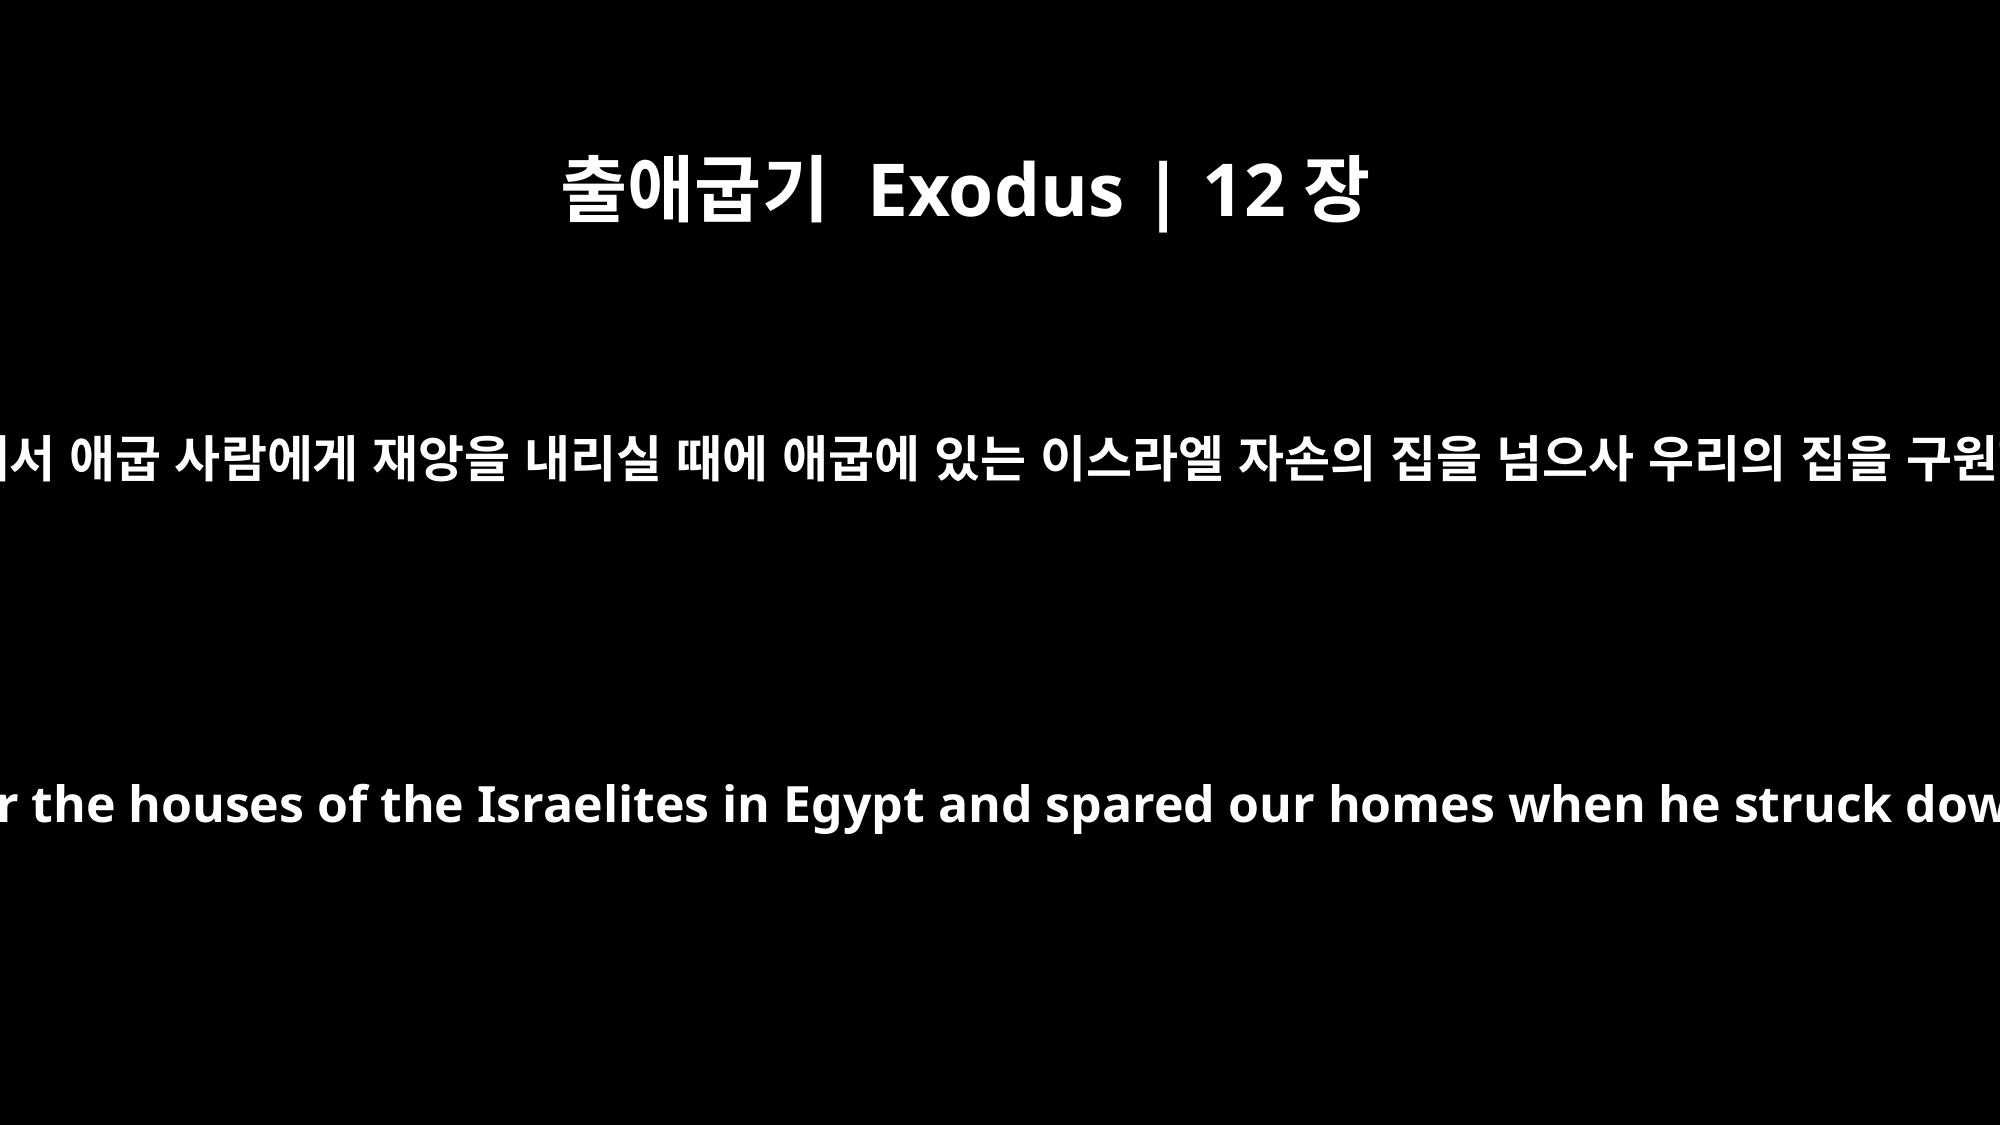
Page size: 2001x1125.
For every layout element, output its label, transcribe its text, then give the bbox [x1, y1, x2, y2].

text_box 출애굽기 Exodus | 12장 [545, 136, 1387, 239]
text_box 27 너희는 이르기를 이는 여호와의 유월절 제사라 여호와께서 애굽 사람에게 재앙을 내리실 때에 애굽에 있는 이스라엘 자손의 집을 넘으사 우리의 집을 구원하셨느니라 하라 하매 백성이 머리 숙여 경배하니라 [0, 359, 2000, 495]
text_box then tell them, `It is the Passover sacrifice to the LORD, who passed over the houses of the Israelites in Egypt and spared our homes when he struck down the Egyptians.'" Then the people bowed down and worshiped. [0, 764, 2000, 840]
